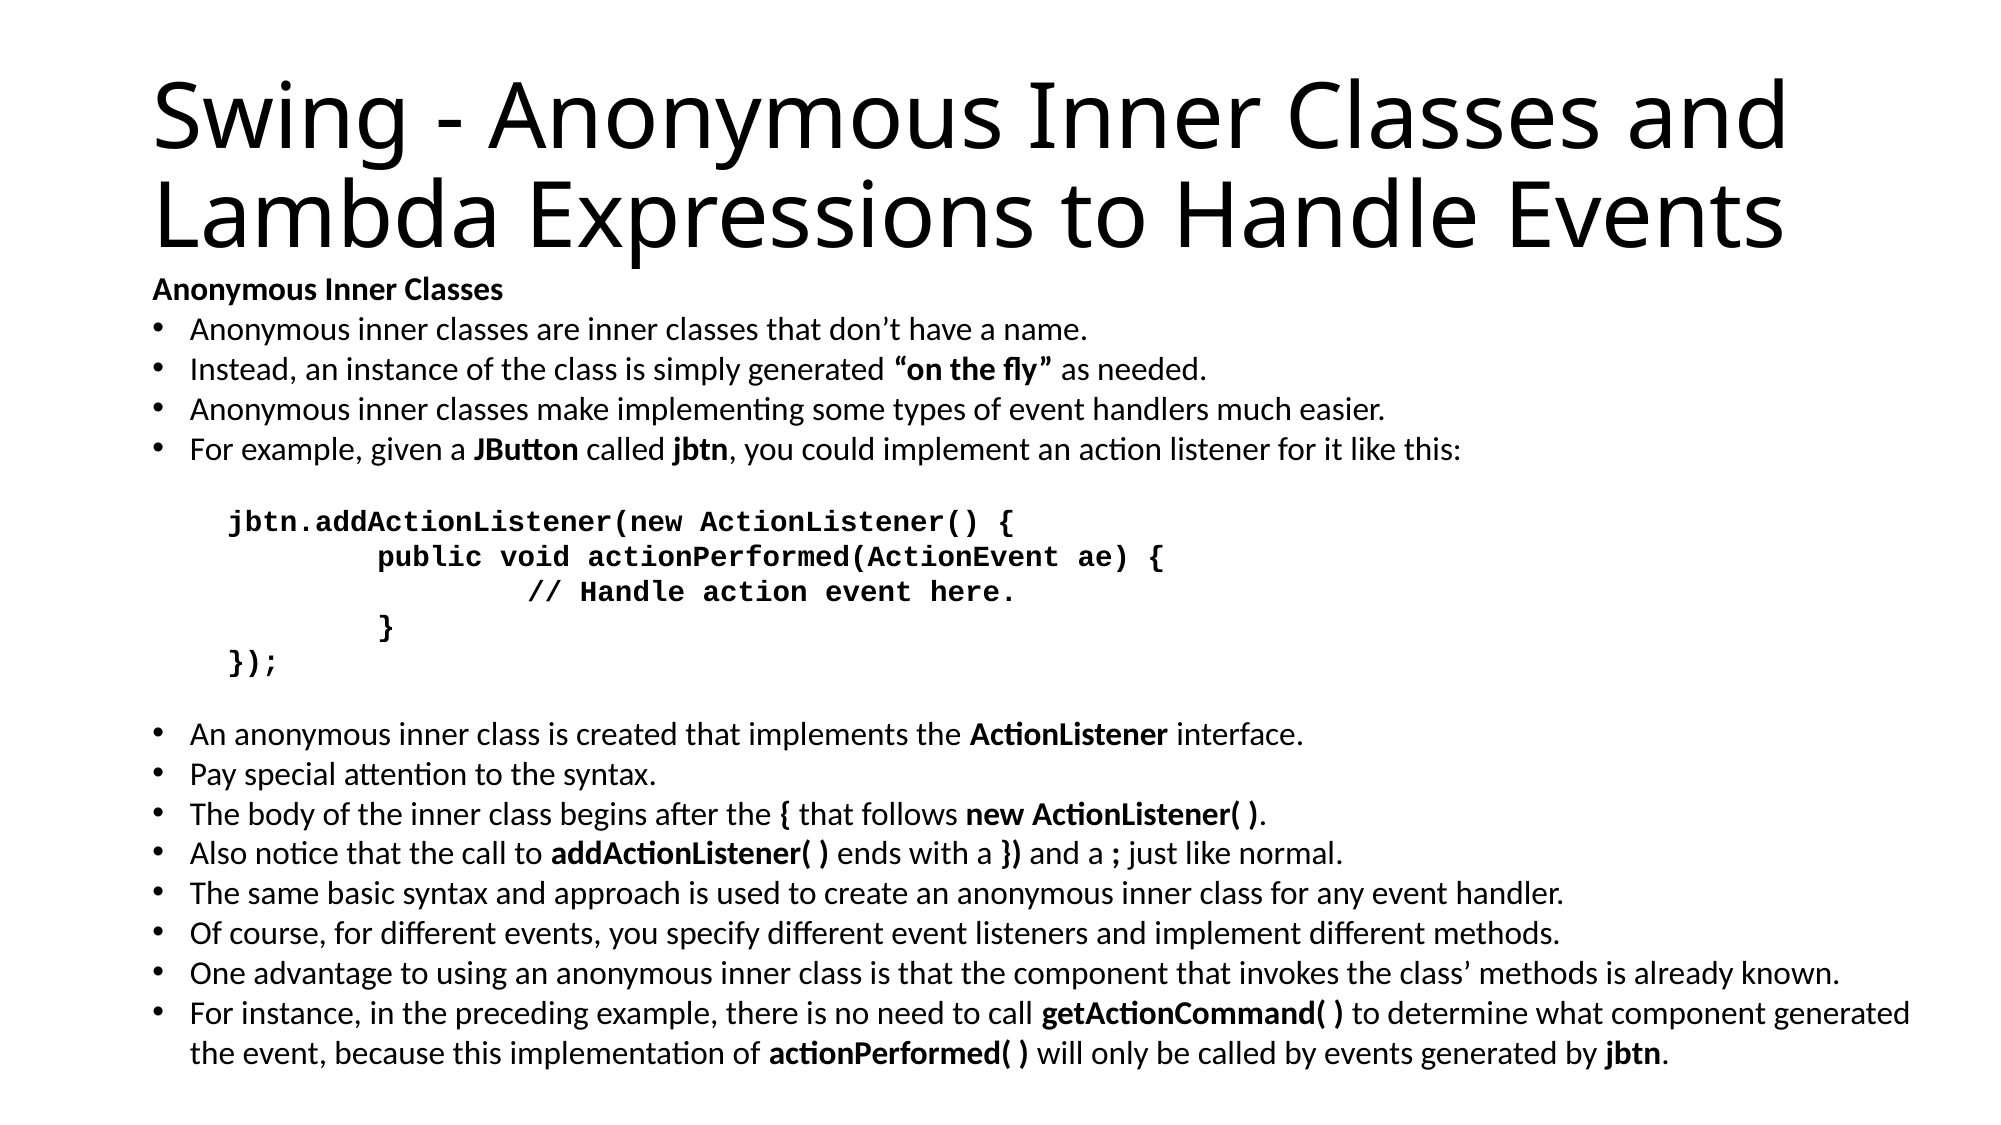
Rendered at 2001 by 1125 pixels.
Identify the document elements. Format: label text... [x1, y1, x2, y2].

title Swing - Anonymous Inner Classes and Lambda Expressions to Handle Events [137, 59, 1863, 260]
list Anonymous Inner Classes Anonymous inner classes are inner classes that don’t have a name. Instead, an instance of the class is simply generated “on the fly” as needed. Anonymous inner classes make implementing some types of event handlers much easier. For example, given a JButton called jbtn, you could implement an action listener for it like this: jbtn.addActionListener(new ActionListener() { public void actionPerformed(ActionEvent ae) { // Handle action event here. } }); An anonymous inner class is created that implements the ActionListener interface. Pay special attention to the syntax. The body of the inner class begins after the { that follows new ActionListener( ). Also notice that the call to addActionListener( ) ends with a }) and a ; just like normal. The same basic syntax and approach is used to create an anonymous inner class for any event handler. Of course, for different events, you specify different event listeners and implement different methods. One advantage to using an anonymous inner class is that the component that invokes the class’ methods is already known. For instance, in the preceding example, there is no need to call getActionCommand( ) to determine what component generated the event, because this implementation of actionPerformed( ) will only be called by events generated by jbtn. [137, 260, 1976, 974]
